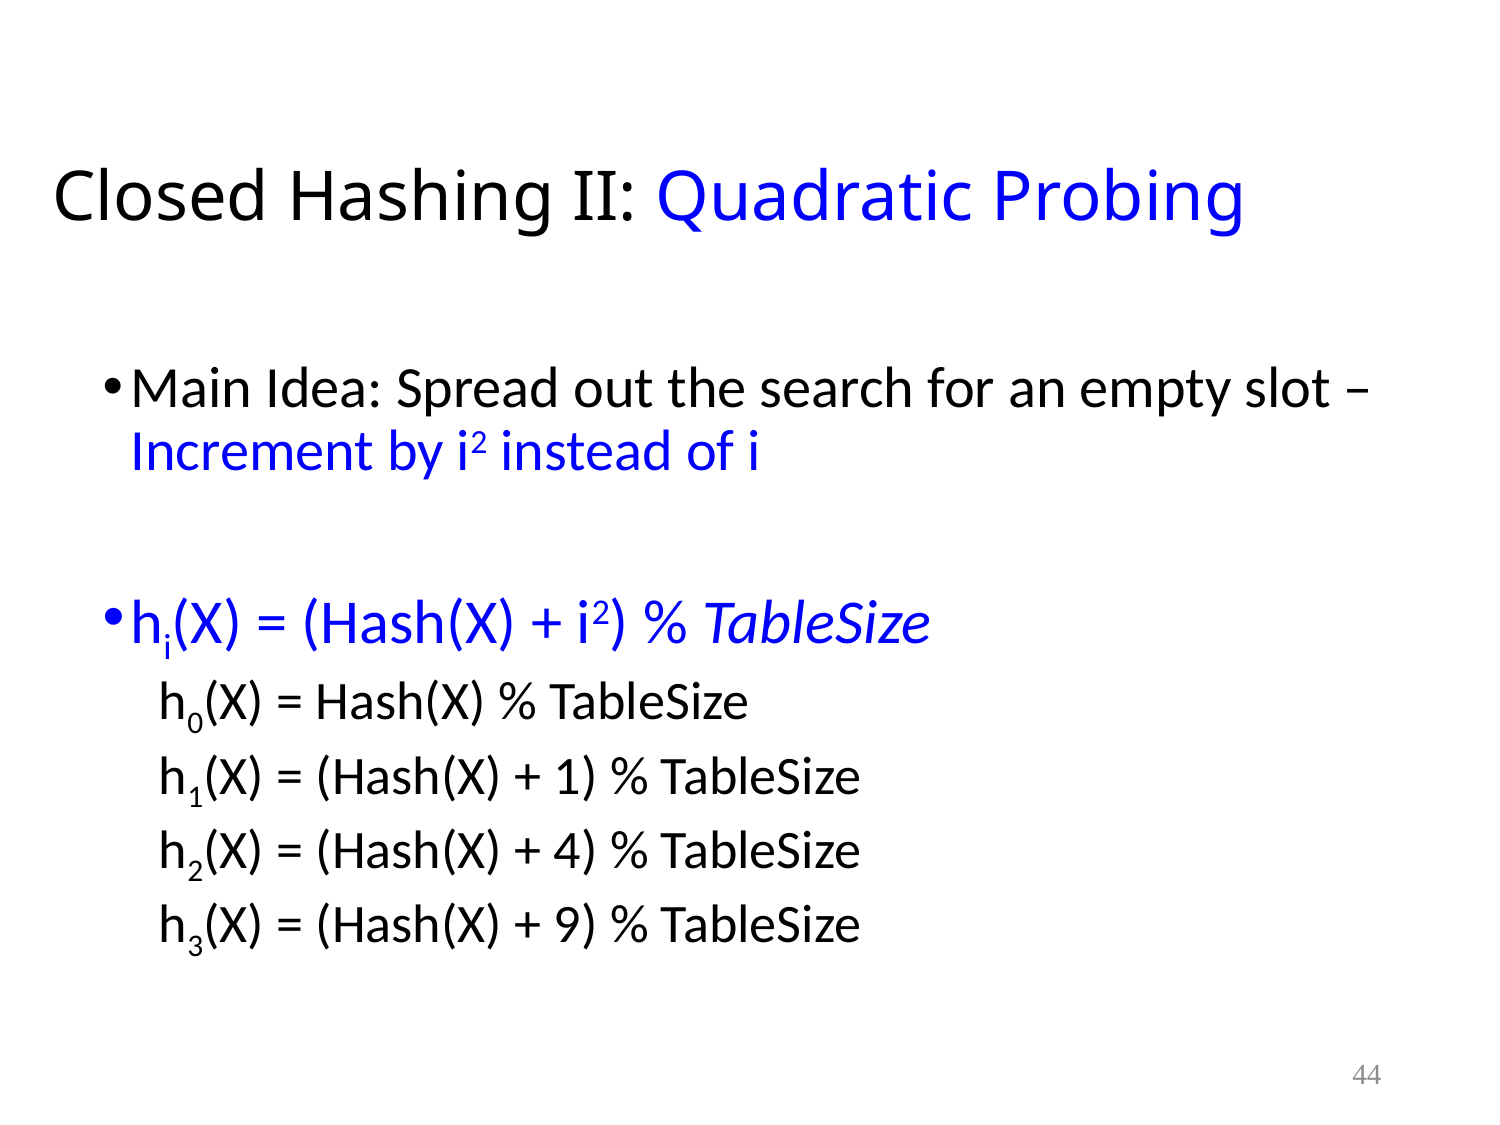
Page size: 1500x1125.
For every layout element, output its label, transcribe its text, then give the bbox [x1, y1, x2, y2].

title Closed Hashing II: Quadratic Probing [37, 109, 1463, 288]
slide_number 44 [1059, 1042, 1397, 1103]
list Main Idea: Spread out the search for an empty slot – Increment by i2 instead of i hi(X) = (Hash(X) + i2) % TableSize h0(X) = Hash(X) % TableSize h1(X) = (Hash(X) + 1) % TableSize h2(X) = (Hash(X) + 4) % TableSize h3(X) = (Hash(X) + 9) % TableSize [87, 350, 1463, 1025]
